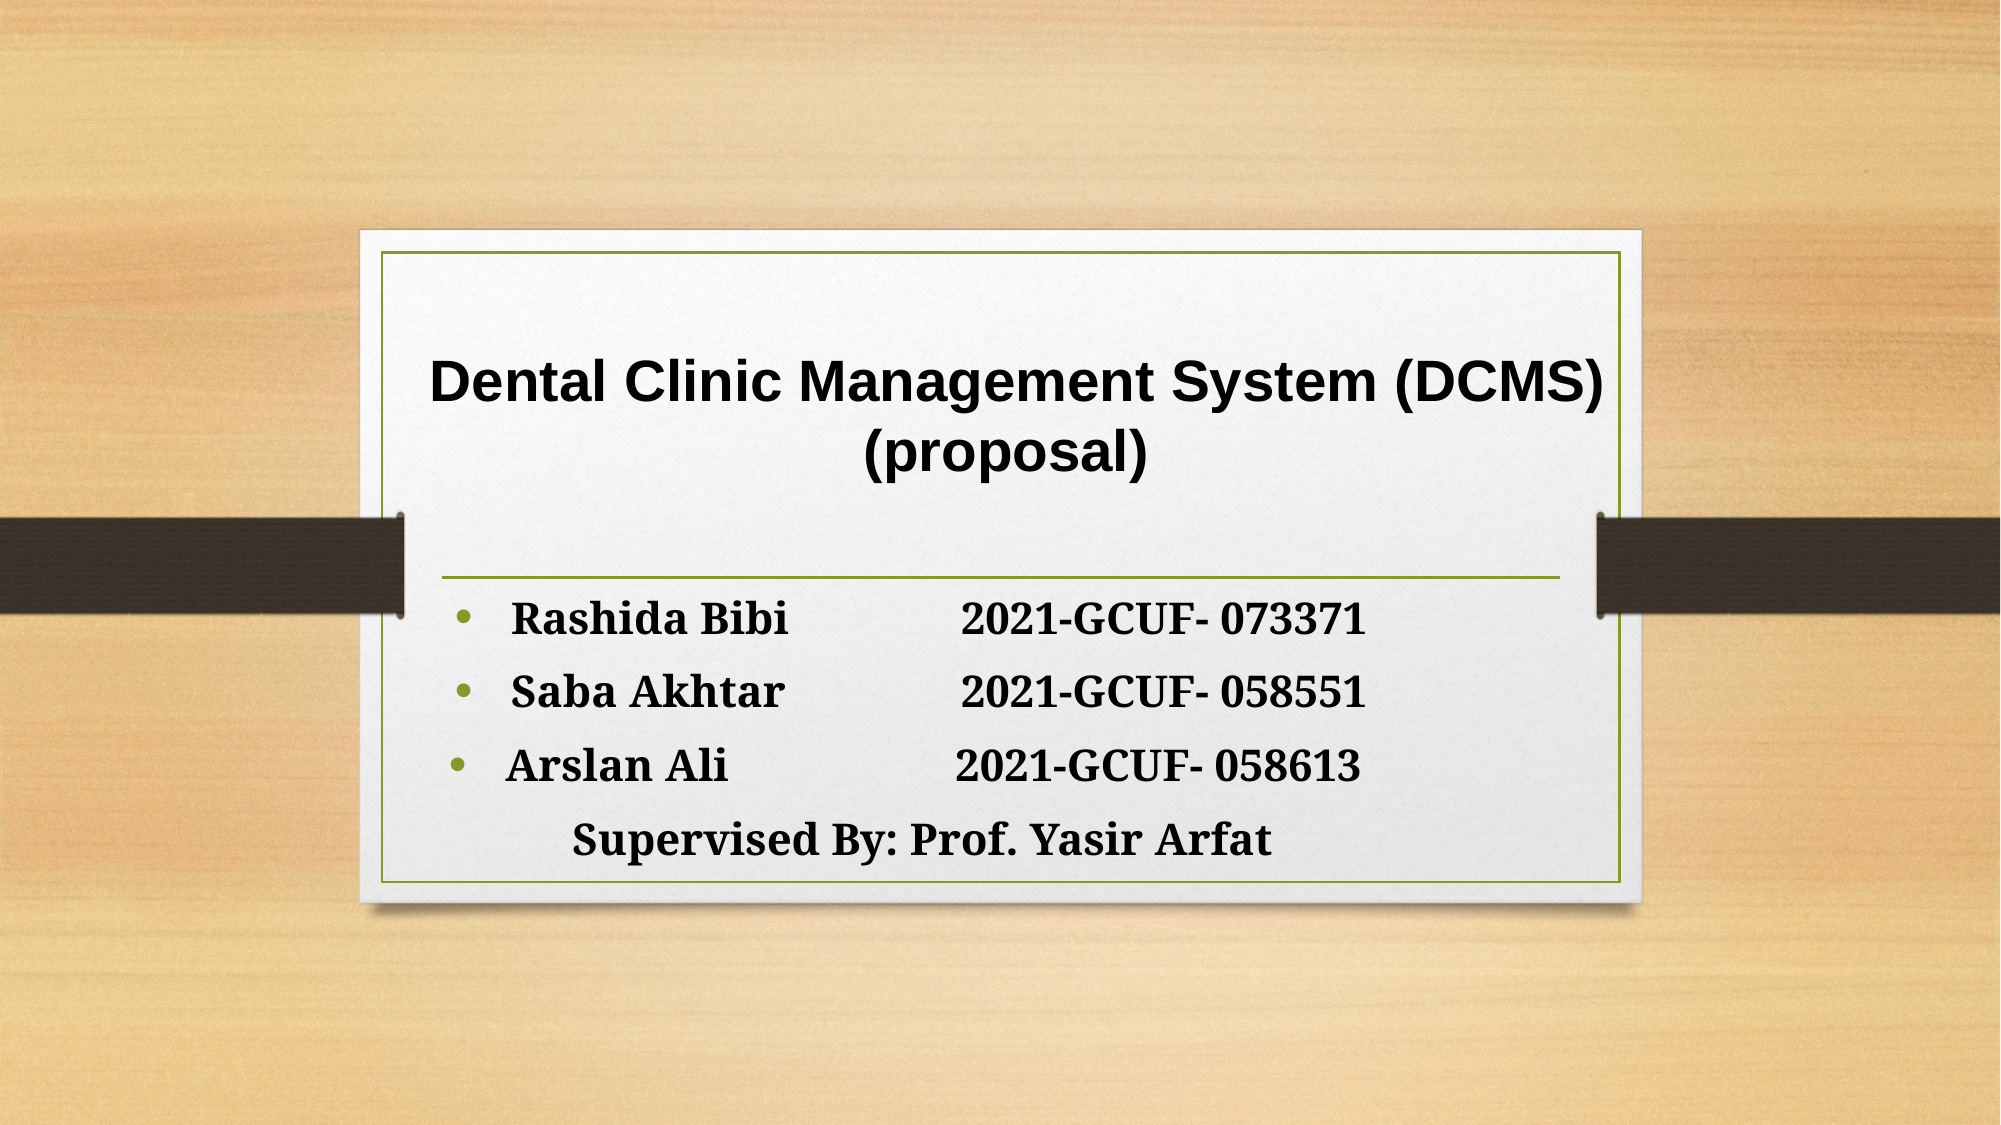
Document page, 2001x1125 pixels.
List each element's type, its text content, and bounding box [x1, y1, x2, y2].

picture [0, 0, 2001, 1125]
subtitle Rashida Bibi 2021-GCUF- 073371 Saba Akhtar 2021-GCUF- 058551 Arslan Ali 2021-GCUF- 058613 Supervised By: Prof. Yasir Arfat [187, 582, 1636, 998]
title Dental Clinic Management System (DCMS) (proposal) [398, 311, 1636, 515]
